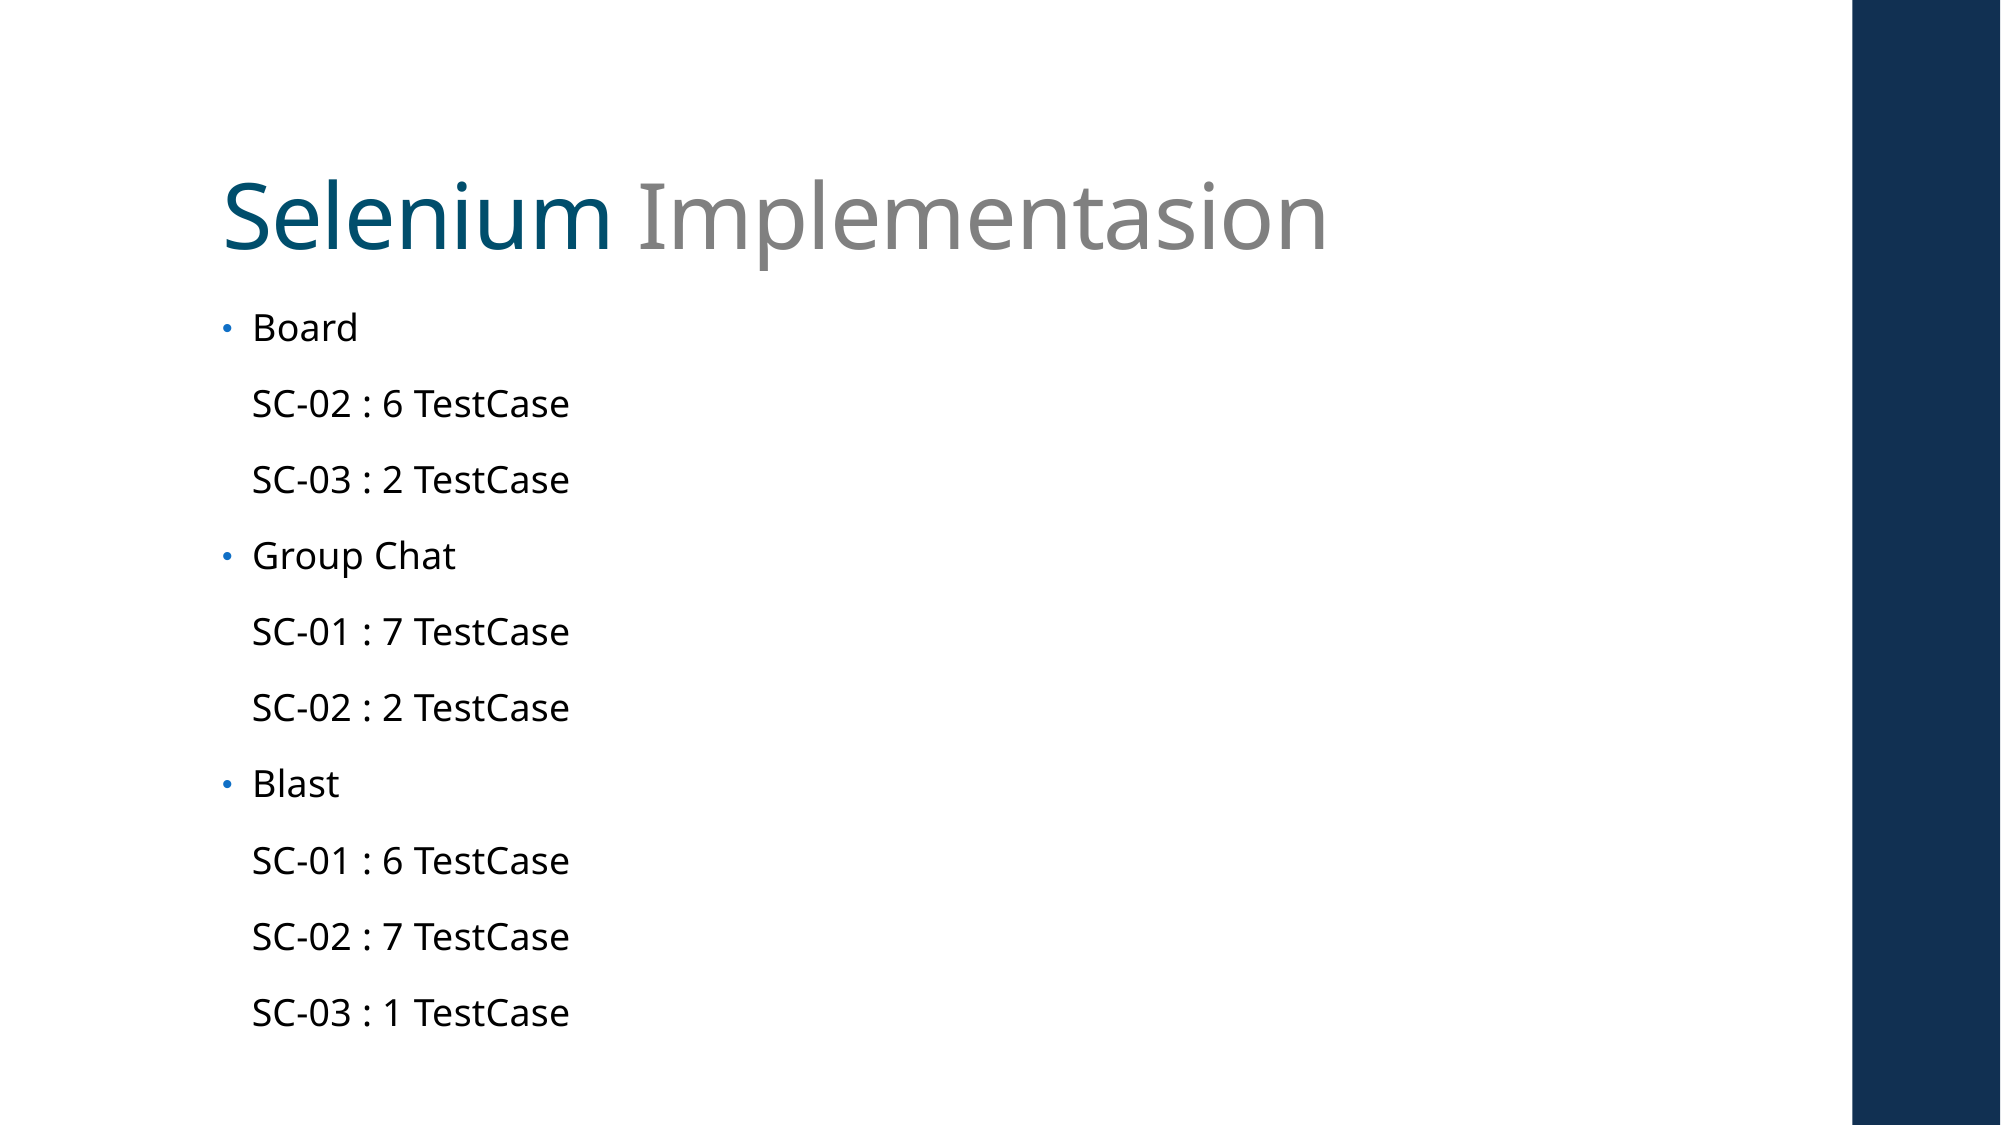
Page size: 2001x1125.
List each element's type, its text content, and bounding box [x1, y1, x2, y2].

list Board SC-02 : 6 TestCase SC-03 : 2 TestCase Group Chat SC-01 : 7 TestCase SC-02 : 2 TestCase Blast SC-01 : 6 TestCase SC-02 : 7 TestCase SC-03 : 1 TestCase [206, 299, 1617, 1125]
title Selenium Implementasion [206, 60, 1797, 278]
